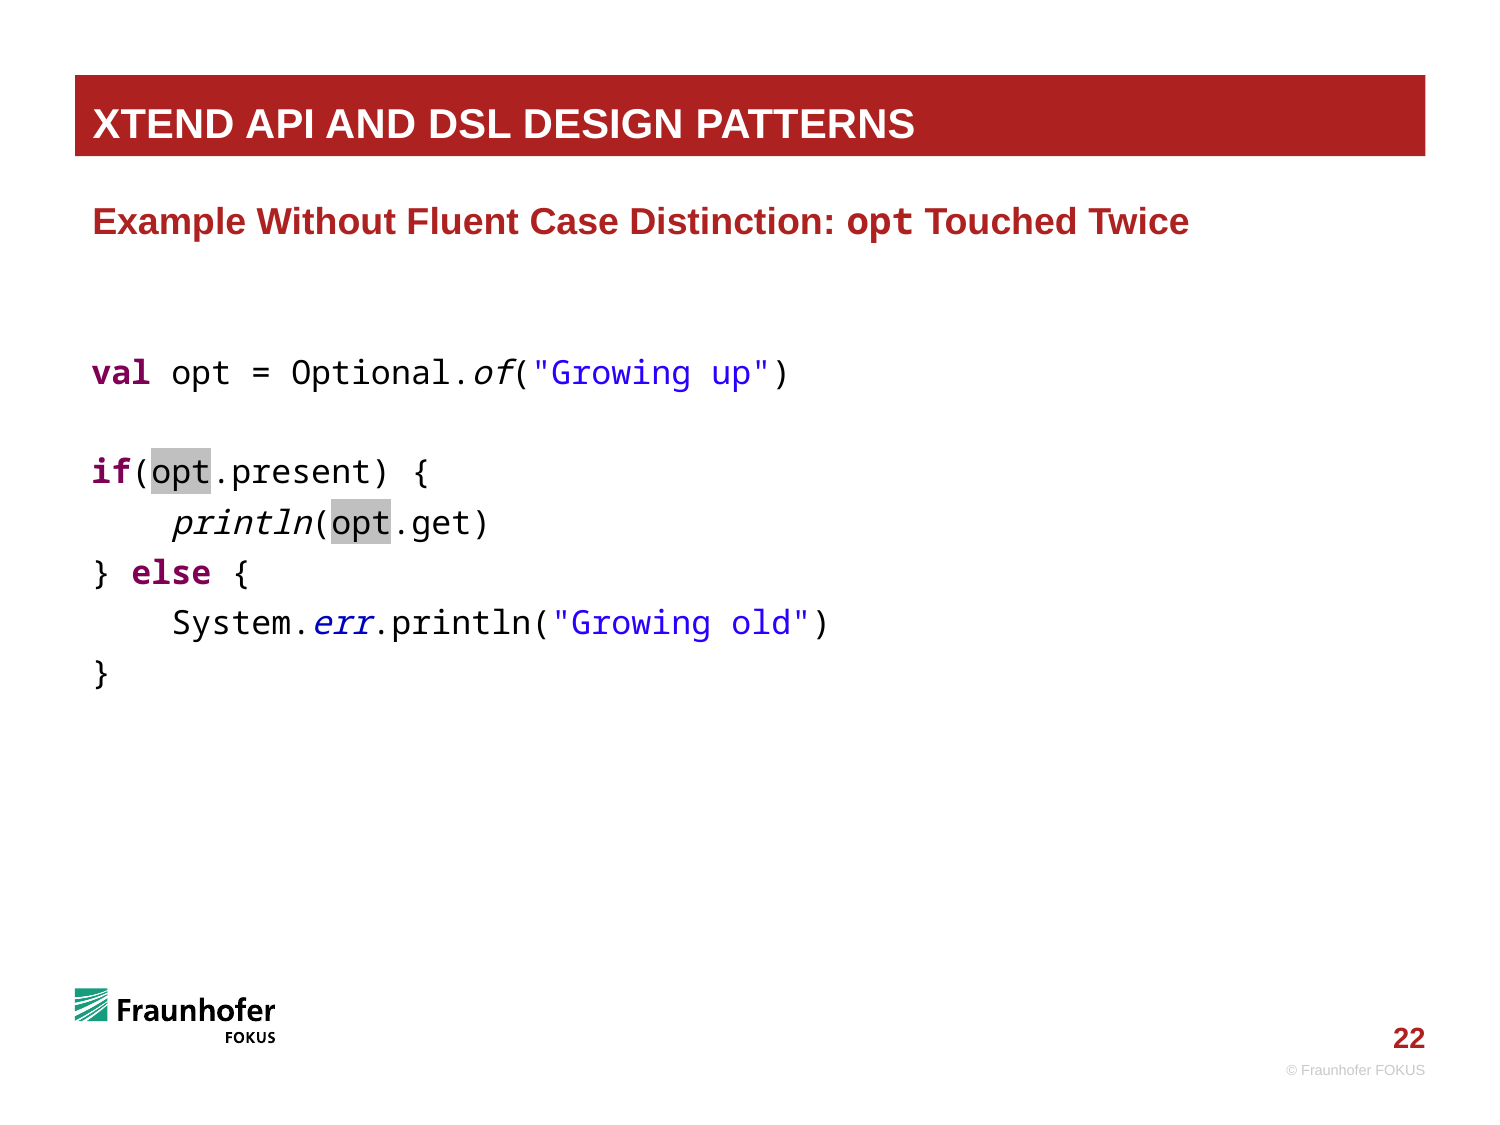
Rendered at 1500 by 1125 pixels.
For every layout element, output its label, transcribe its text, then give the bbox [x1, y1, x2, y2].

title Xtend API and DSL Design Patterns [75, 75, 1426, 157]
footer © Fraunhofer FOKUS [73, 1050, 1426, 1090]
list Example Without Fluent Case Distinction: opt Touched Twice [74, 200, 1426, 300]
list val opt = Optional.of("Growing up") if(opt.present) { println(opt.get) } else { System.err.println("Growing old") } [74, 301, 1426, 956]
